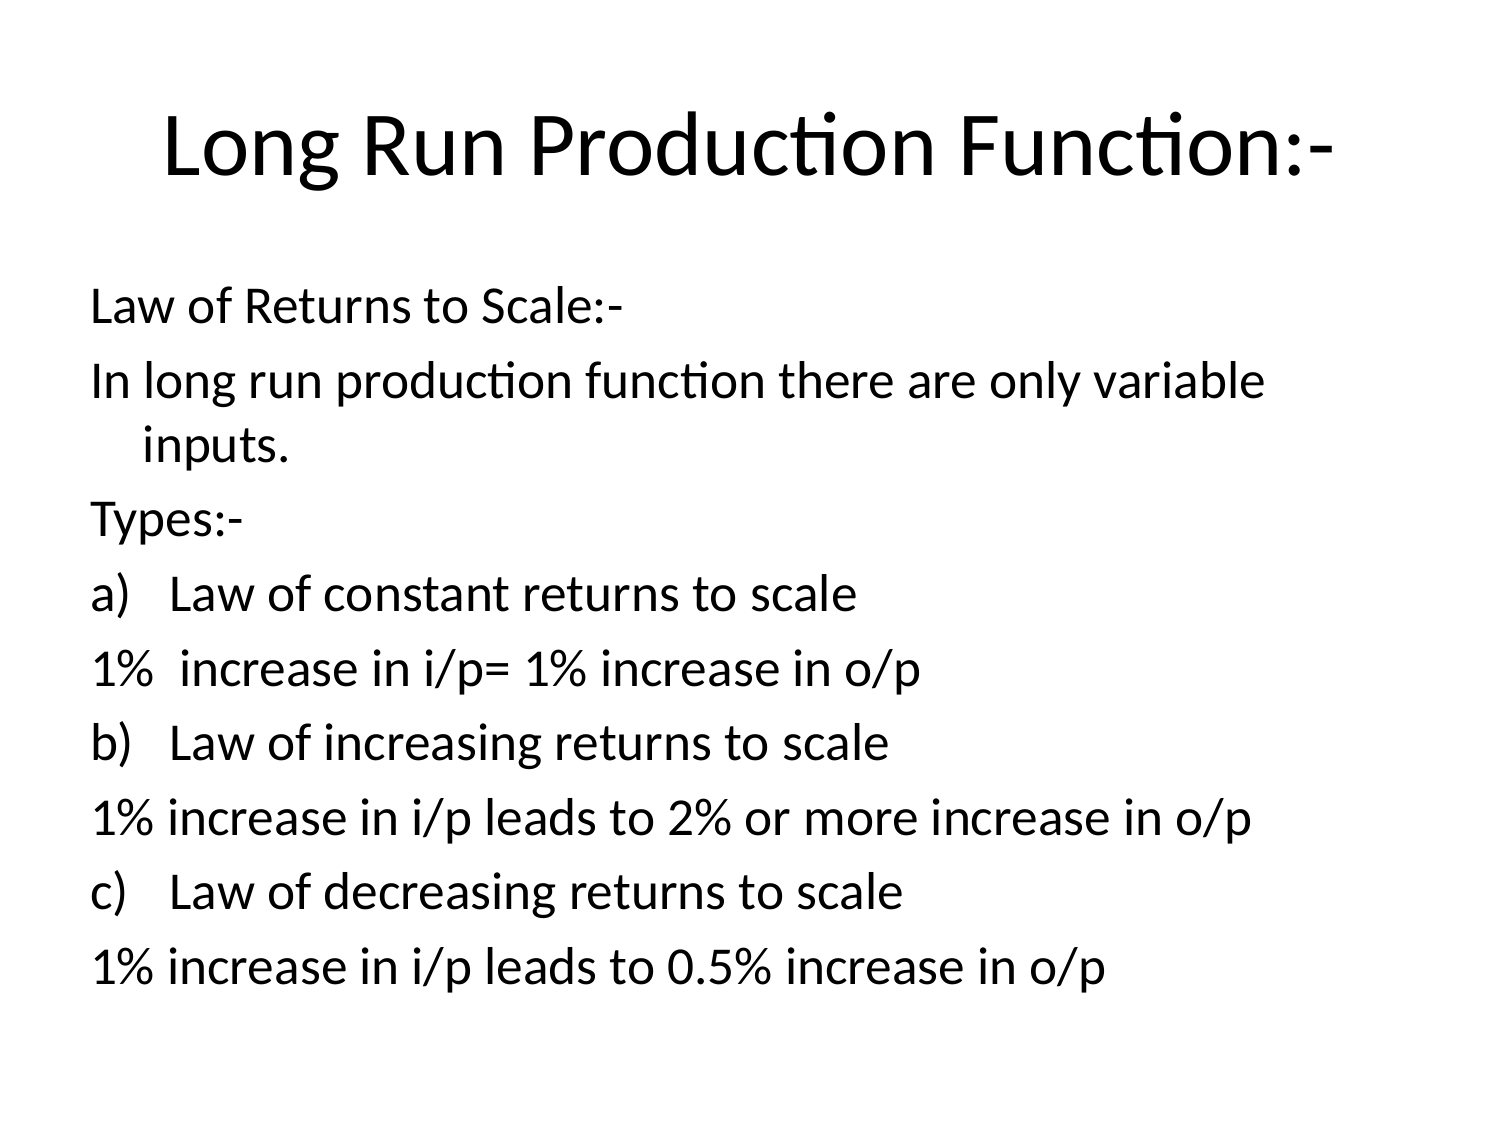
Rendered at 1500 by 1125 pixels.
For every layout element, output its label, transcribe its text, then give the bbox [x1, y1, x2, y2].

title Long Run Production Function:- [75, 45, 1425, 233]
list Law of Returns to Scale:- In long run production function there are only variable inputs. Types:- Law of constant returns to scale 1% increase in i/p= 1% increase in o/p b) Law of increasing returns to scale 1% increase in i/p leads to 2% or more increase in o/p c) Law of decreasing returns to scale 1% increase in i/p leads to 0.5% increase in o/p [75, 262, 1425, 1005]
